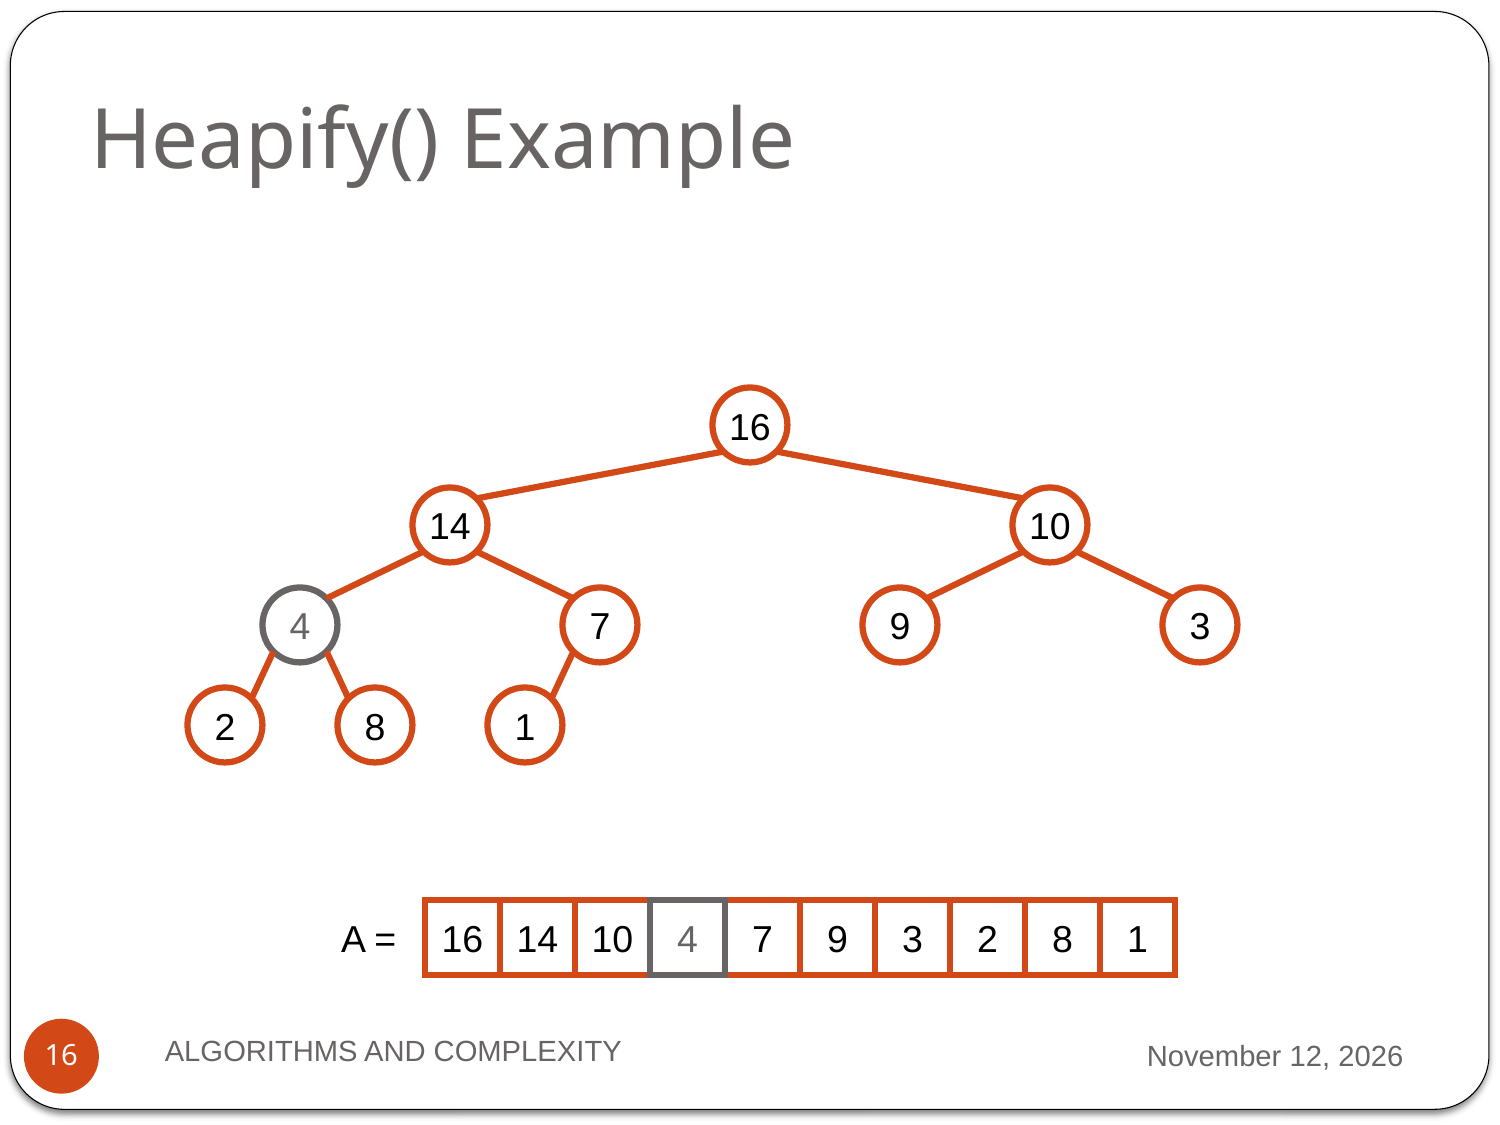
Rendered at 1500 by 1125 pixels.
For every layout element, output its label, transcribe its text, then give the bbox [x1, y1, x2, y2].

text_box 8 [337, 687, 413, 763]
footer ALGORITHMS AND COMPLEXITY [150, 1012, 800, 1088]
text_box 1 [1099, 899, 1175, 975]
text_box 8 [1024, 899, 1099, 975]
text_box 14 [499, 899, 574, 975]
text_box 3 [874, 899, 949, 975]
text_box 7 [562, 587, 638, 663]
text_box A = [312, 899, 425, 975]
slide_number 16 [23, 1018, 99, 1094]
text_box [776, 454, 1024, 496]
text_box 7 [725, 899, 799, 975]
text_box 16 [425, 899, 499, 975]
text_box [326, 554, 424, 596]
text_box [926, 554, 1024, 596]
text_box 10 [574, 899, 649, 975]
text_box 9 [799, 899, 874, 975]
title Heapify() Example [74, 37, 1426, 201]
text_box 4 [649, 899, 725, 975]
text_box 2 [949, 899, 1024, 975]
text_box 3 [1162, 587, 1238, 663]
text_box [476, 554, 574, 596]
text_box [1076, 554, 1174, 596]
text_box 16 [712, 387, 788, 463]
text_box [326, 654, 349, 696]
text_box 14 [412, 487, 488, 563]
text_box 2 [187, 687, 263, 763]
text_box 1 [487, 687, 563, 763]
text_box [251, 654, 274, 696]
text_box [476, 454, 724, 496]
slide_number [1012, 1015, 1419, 1094]
text_box 9 [862, 587, 938, 663]
text_box 10 [1012, 487, 1088, 563]
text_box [551, 654, 574, 696]
text_box 4 [262, 587, 338, 663]
